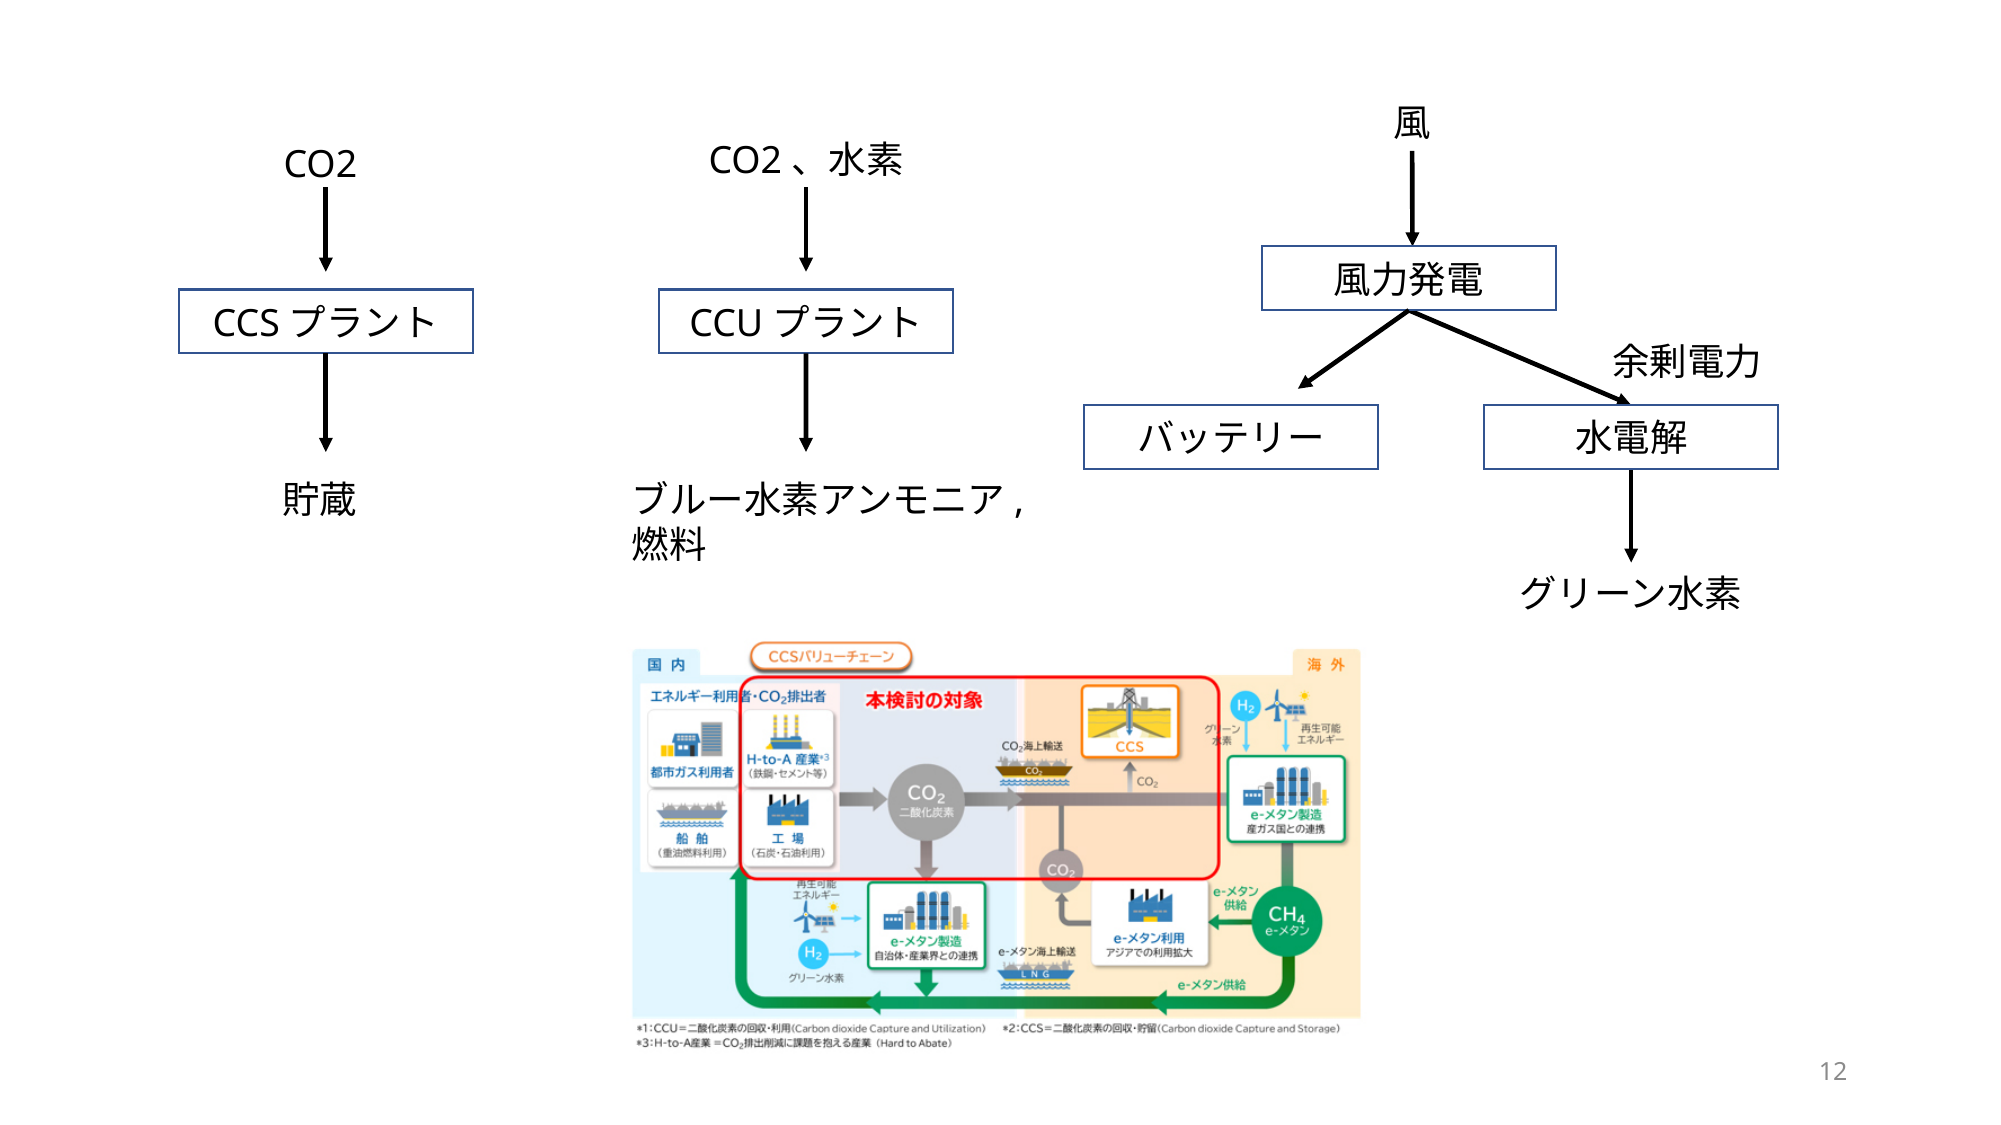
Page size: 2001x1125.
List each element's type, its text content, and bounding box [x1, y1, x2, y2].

text_box バッテリー [1083, 404, 1379, 470]
text_box CCUプラント [658, 288, 954, 354]
picture [618, 630, 1382, 1064]
text_box グリーン水素 [1504, 562, 1758, 623]
text_box 余剰電力 [1632, 330, 1778, 391]
text_box 風 [1378, 91, 1446, 151]
text_box CO2、水素 [693, 129, 932, 189]
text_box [1408, 310, 1632, 406]
slide_number 12 [1412, 1042, 1863, 1103]
text_box 貯蔵 [267, 468, 373, 529]
text_box 水電解 [1483, 404, 1779, 470]
text_box CO2 [268, 132, 373, 192]
text_box ブルー水素アンモニア, 燃料 [616, 468, 1039, 574]
text_box CCSプラント [178, 288, 474, 354]
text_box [1297, 310, 1409, 389]
text_box 風力発電 [1261, 245, 1557, 311]
